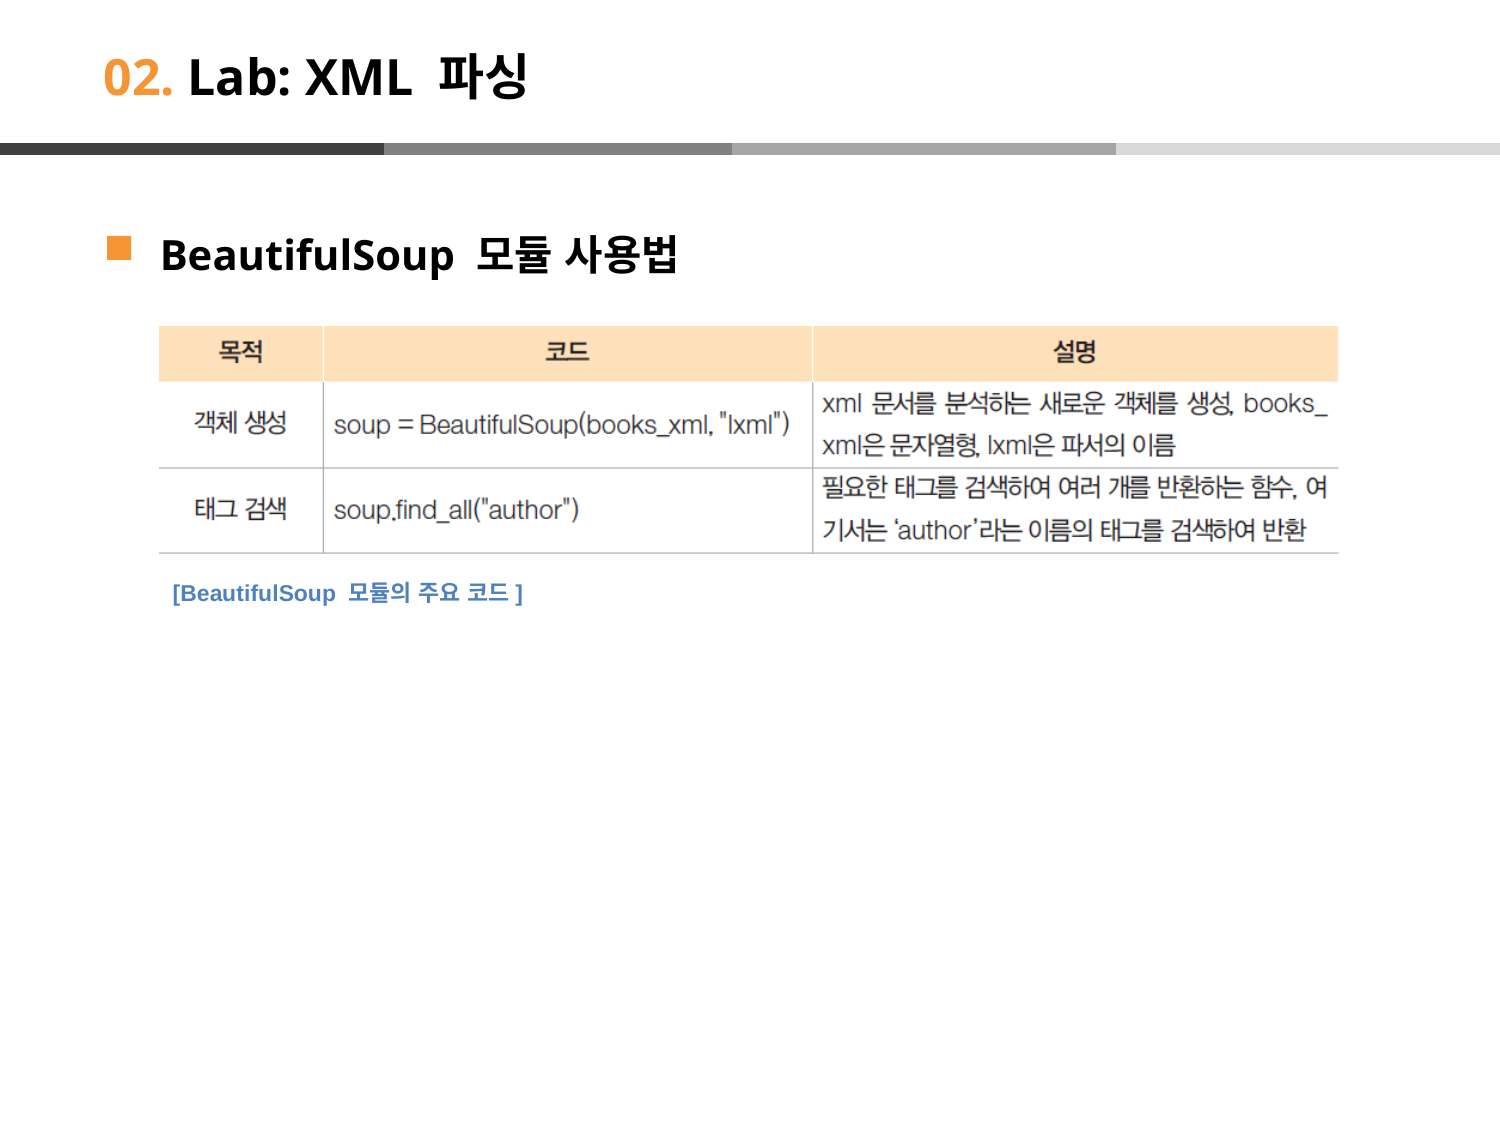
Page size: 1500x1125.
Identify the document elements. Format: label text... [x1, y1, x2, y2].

picture [159, 325, 1341, 555]
list BeautifulSoup 모듈 사용법 [88, 196, 1436, 386]
title 02. Lab: XML 파싱 [88, 30, 1211, 121]
text_box [BeautifulSoup 모듈의 주요 코드] [157, 562, 619, 622]
